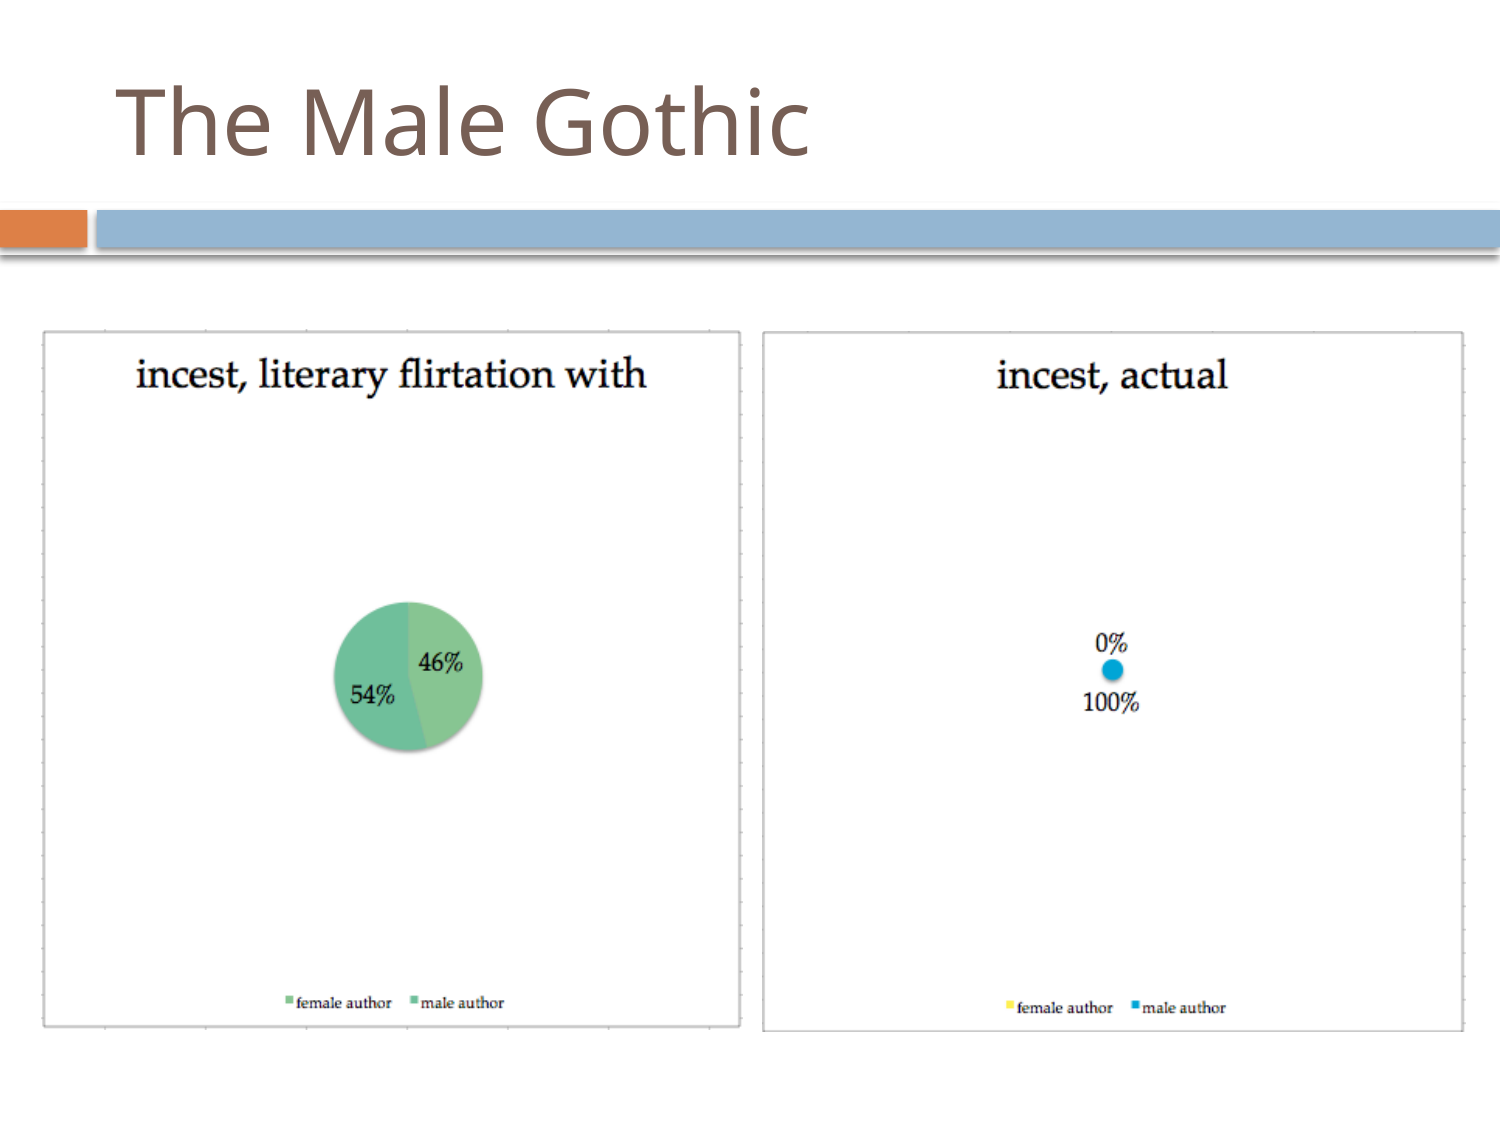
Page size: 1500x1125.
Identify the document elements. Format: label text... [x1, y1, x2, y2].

picture [41, 328, 743, 1030]
picture [761, 331, 1467, 1037]
title The Male Gothic [100, 37, 1438, 200]
